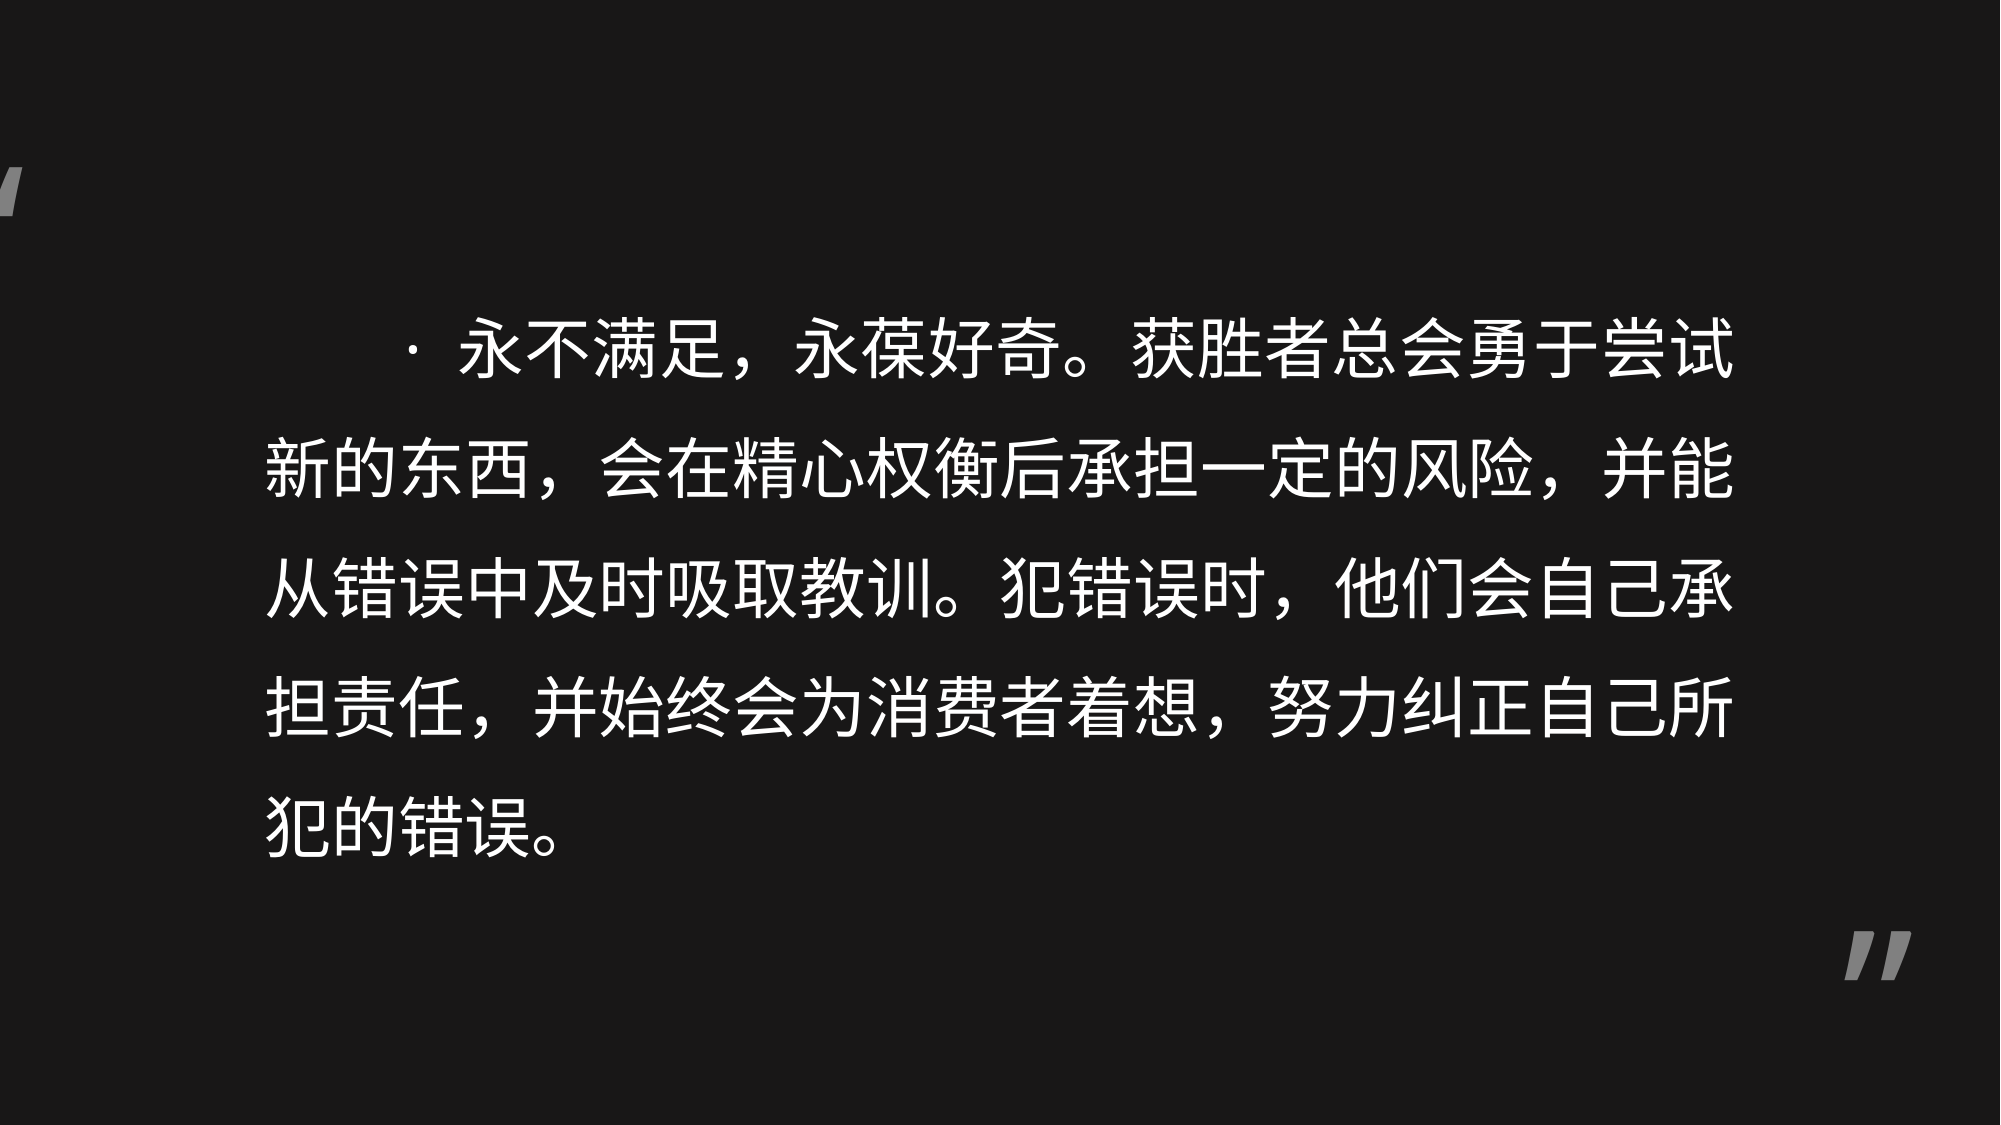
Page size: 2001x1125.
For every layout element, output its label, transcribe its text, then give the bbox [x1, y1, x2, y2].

text_box ” [1827, 867, 2000, 1123]
text_box · 永不满足，永葆好奇。获胜者总会勇于尝试新的东西，会在精心权衡后承担一定的风险，并能从错误中及时吸取教训。犯错误时，他们会自己承担责任，并始终会为消费者着想，努力纠正自己所犯的错误。 [249, 259, 1750, 874]
text_box “ [0, 102, 111, 358]
